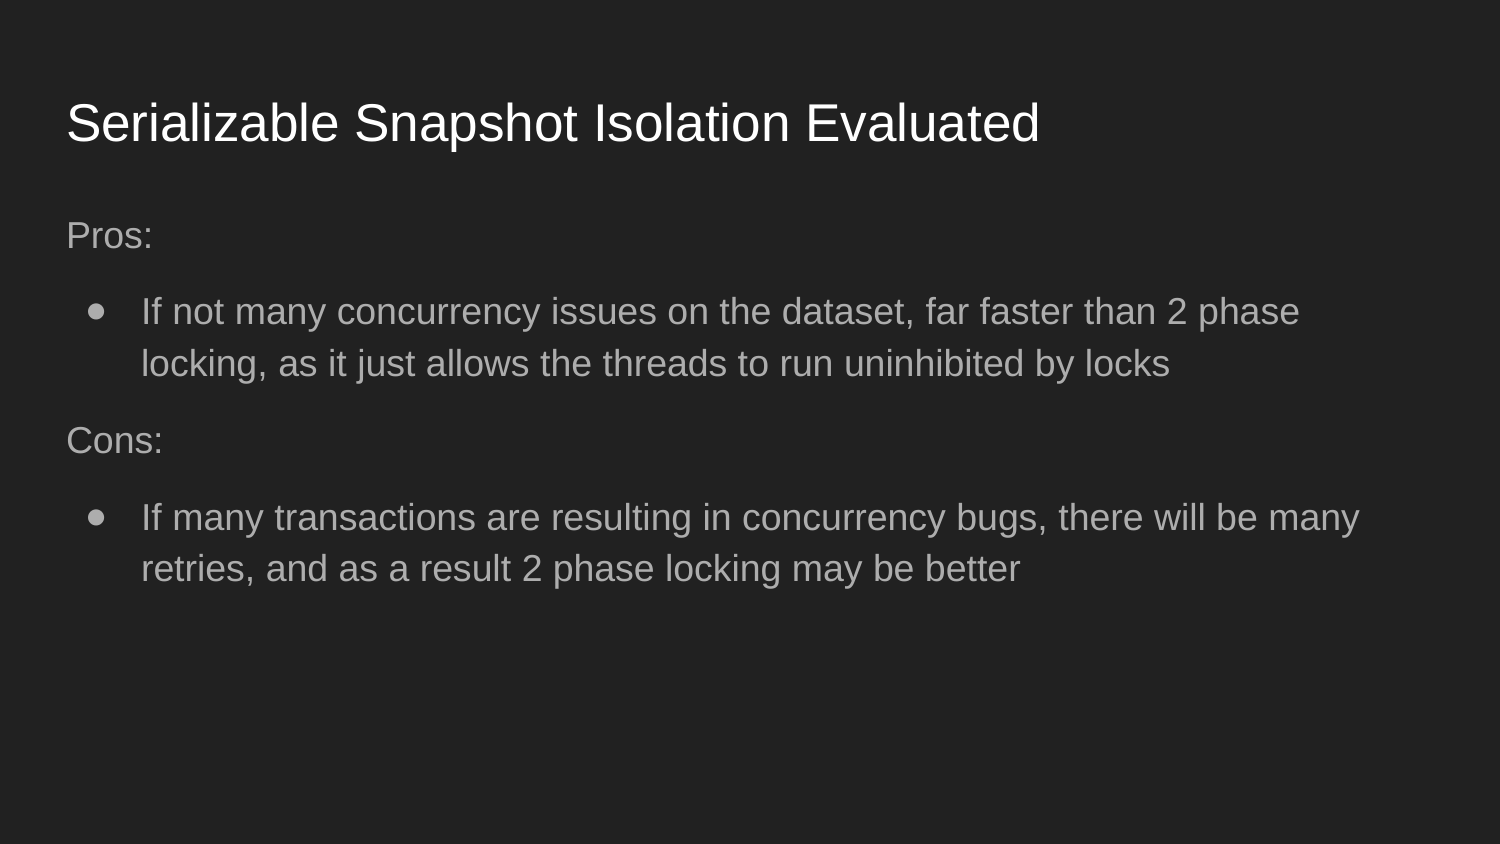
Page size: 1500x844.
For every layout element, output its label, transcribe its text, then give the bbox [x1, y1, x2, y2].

title Serializable Snapshot Isolation Evaluated [51, 72, 1449, 167]
list Pros: If not many concurrency issues on the dataset, far faster than 2 phase locking, as it just allows the threads to run uninhibited by locks Cons: If many transactions are resulting in concurrency bugs, there will be many retries, and as a result 2 phase locking may be better [51, 189, 1449, 750]
